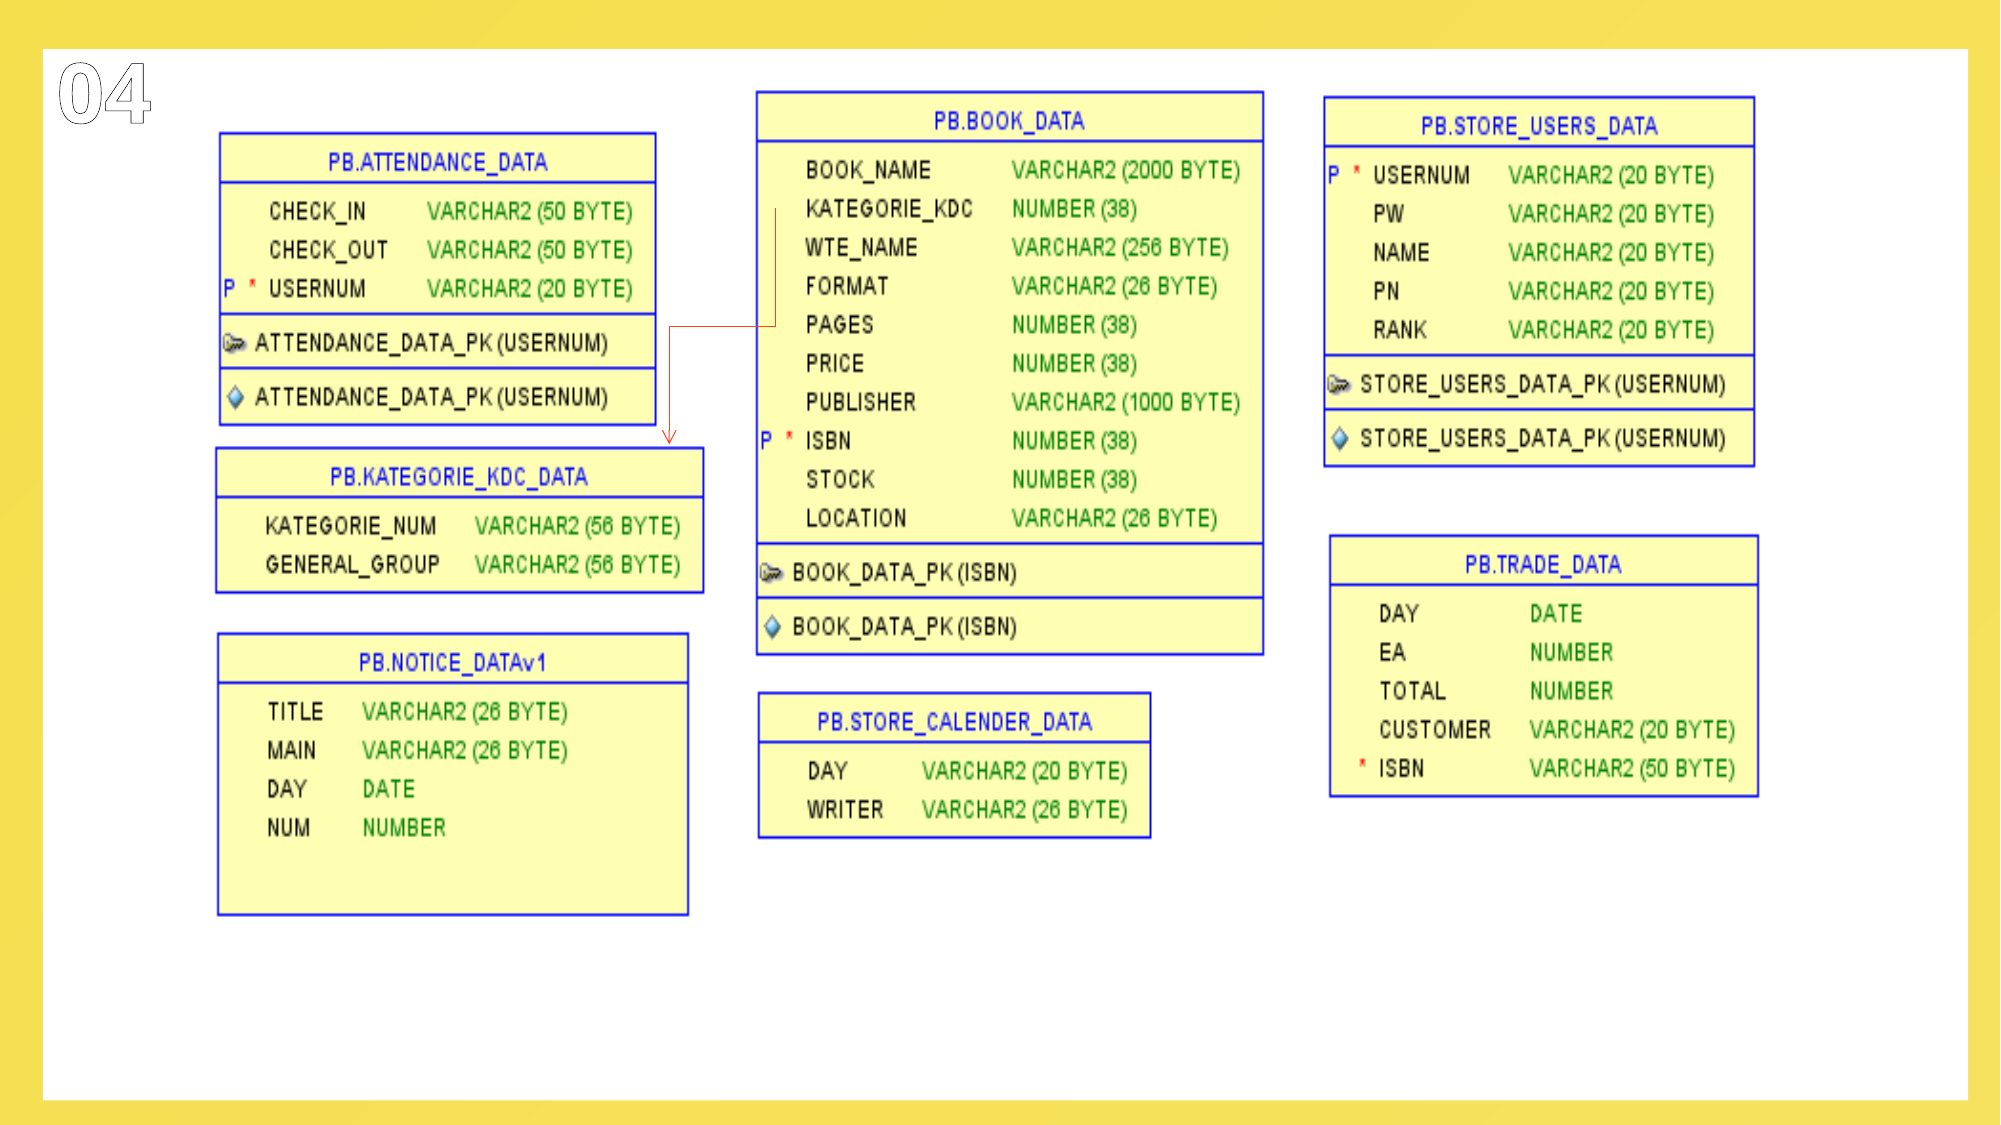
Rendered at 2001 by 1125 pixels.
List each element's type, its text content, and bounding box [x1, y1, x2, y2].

text_box 04 [41, 32, 233, 148]
text_box [42, 48, 1969, 1101]
picture [187, 89, 1813, 935]
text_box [604, 272, 841, 380]
